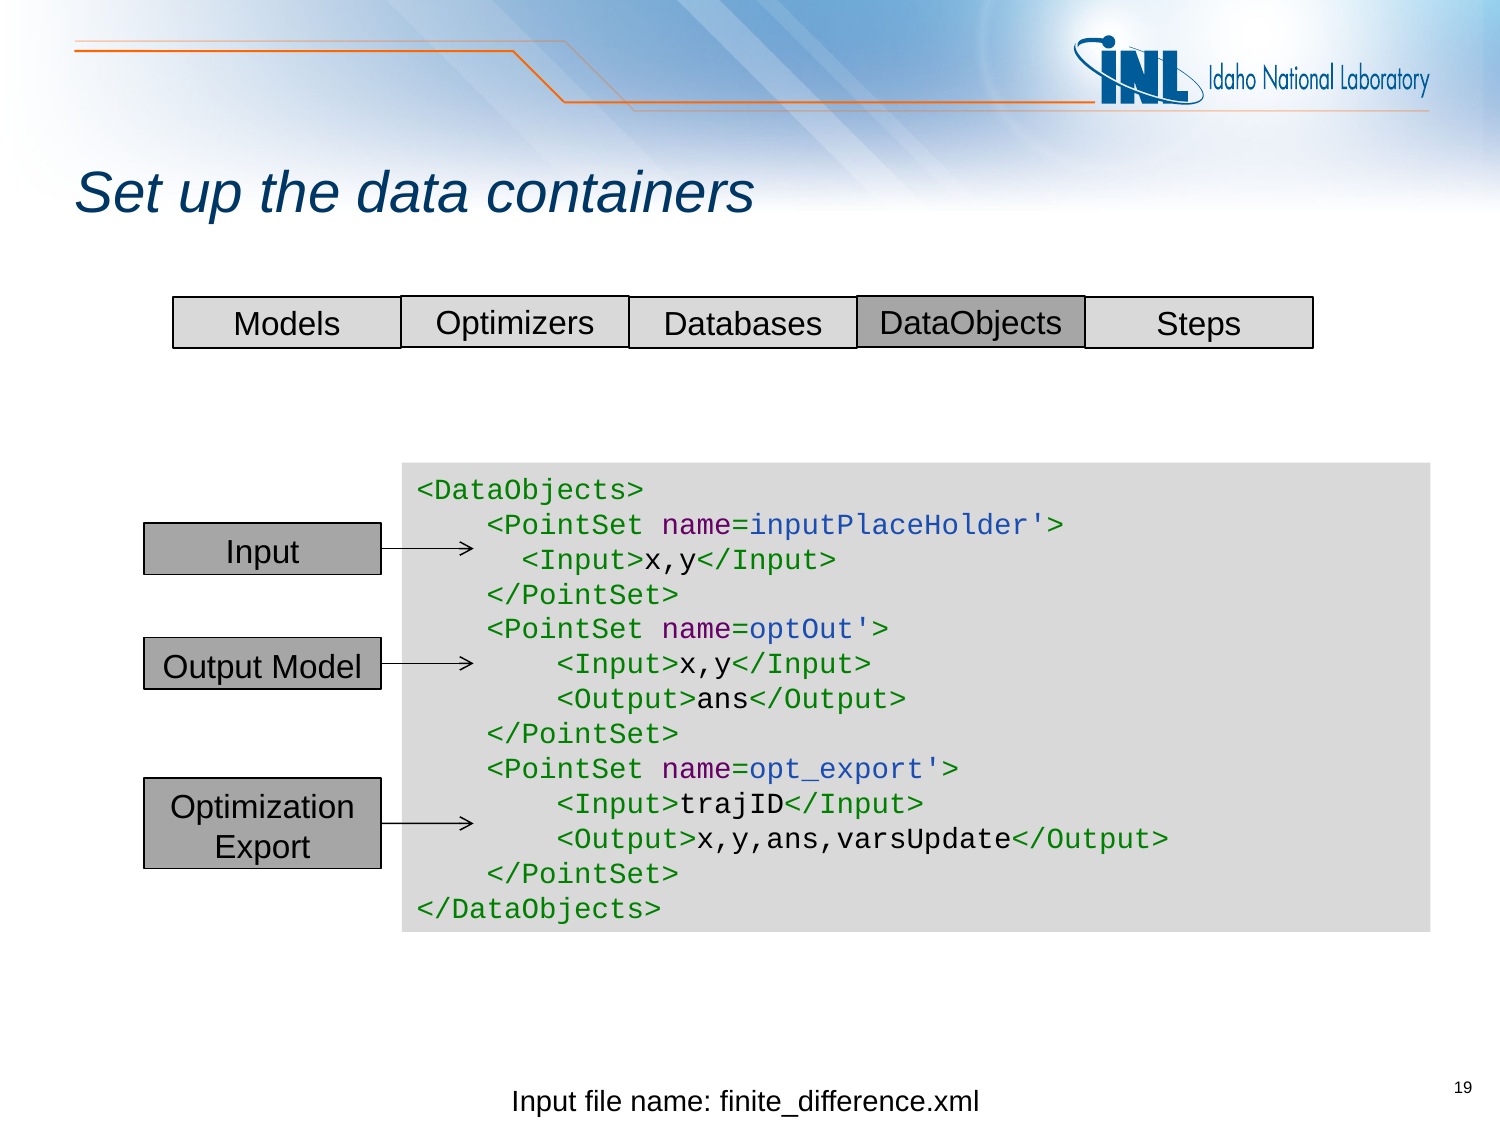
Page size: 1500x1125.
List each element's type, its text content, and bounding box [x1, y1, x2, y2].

text_box Optimizers [401, 295, 630, 347]
text_box Optimization Export [143, 778, 382, 869]
text_box <DataObjects> <PointSet name=inputPlaceHolder'> <Input>x,y</Input> </PointSet> <PointSet name=optOut'> <Input>x,y</Input> <Output>ans</Output> </PointSet> <PointSet name=opt_export'> <Input>trajID</Input> <Output>x,y,ans,varsUpdate</Output> </PointSet> </DataObjects> [401, 462, 1431, 932]
text_box Models [173, 296, 402, 348]
text_box Output Model [143, 637, 382, 690]
text_box DataObjects [857, 295, 1085, 347]
title Set up the data containers [74, 164, 1426, 226]
text_box Input [143, 522, 382, 575]
text_box Input file name: finite_difference.xml [0, 1074, 1500, 1125]
text_box Steps [1085, 296, 1313, 348]
picture [0, 0, 1500, 1074]
text_box Databases [629, 296, 858, 348]
